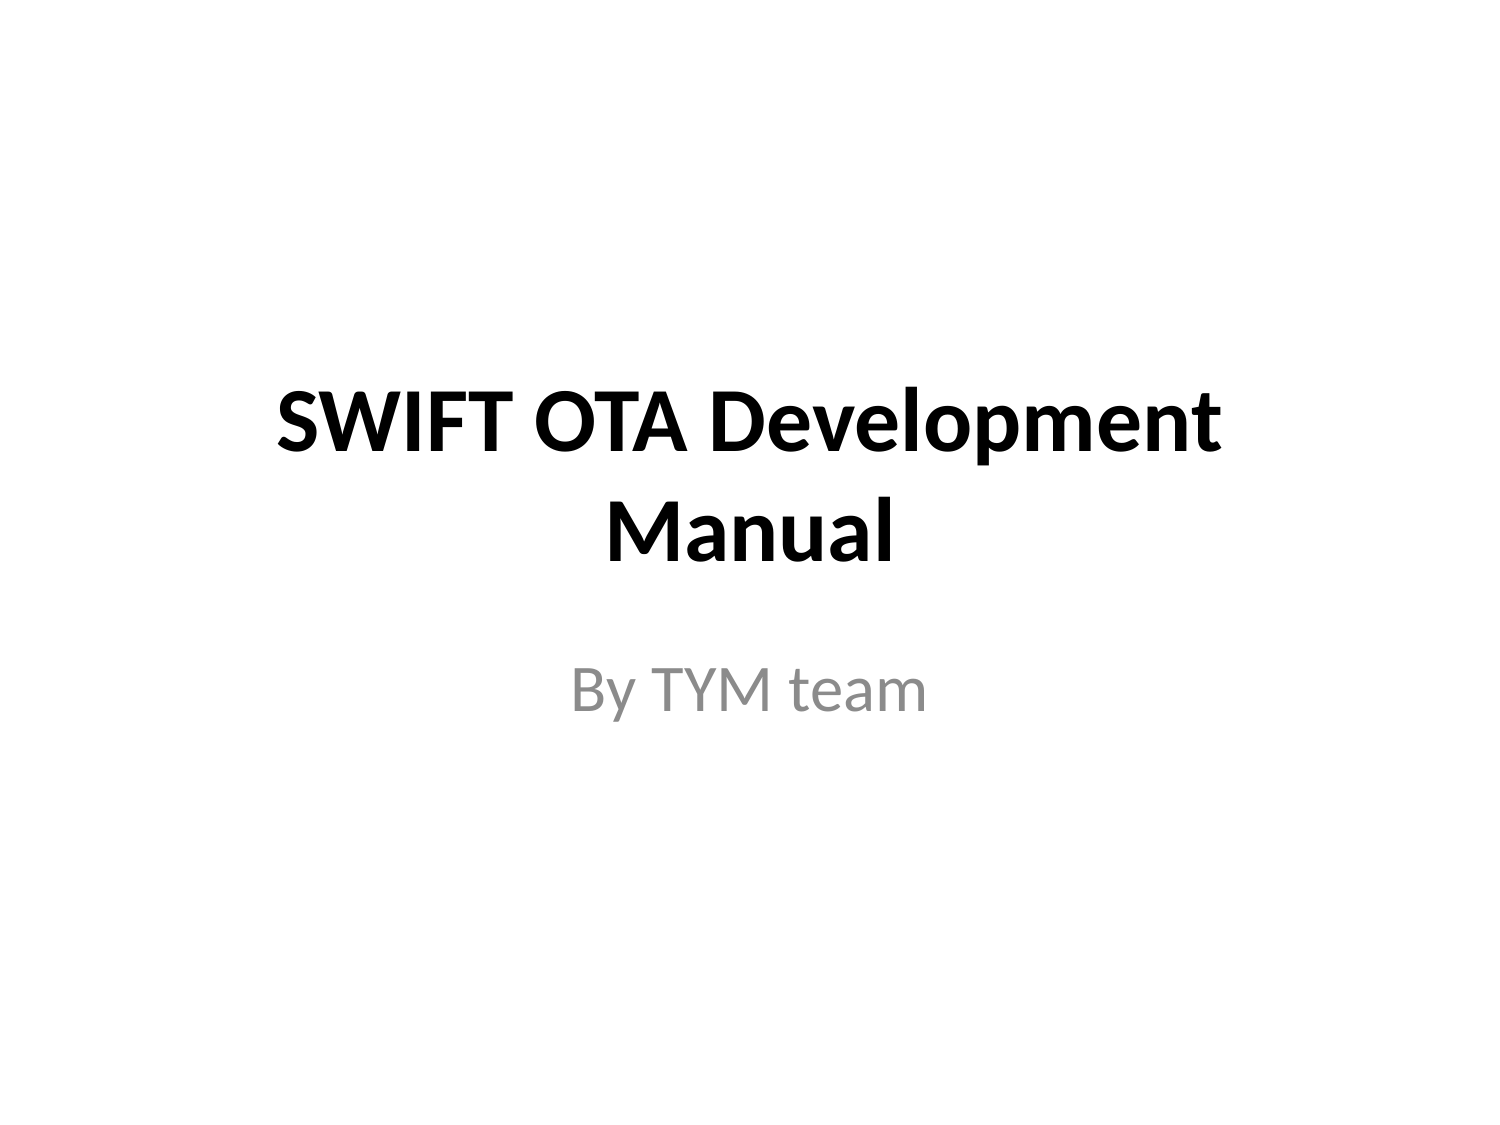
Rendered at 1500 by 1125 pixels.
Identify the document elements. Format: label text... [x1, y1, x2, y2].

title SWIFT OTA Development Manual [112, 349, 1388, 591]
subtitle By TYM team [225, 637, 1275, 925]
